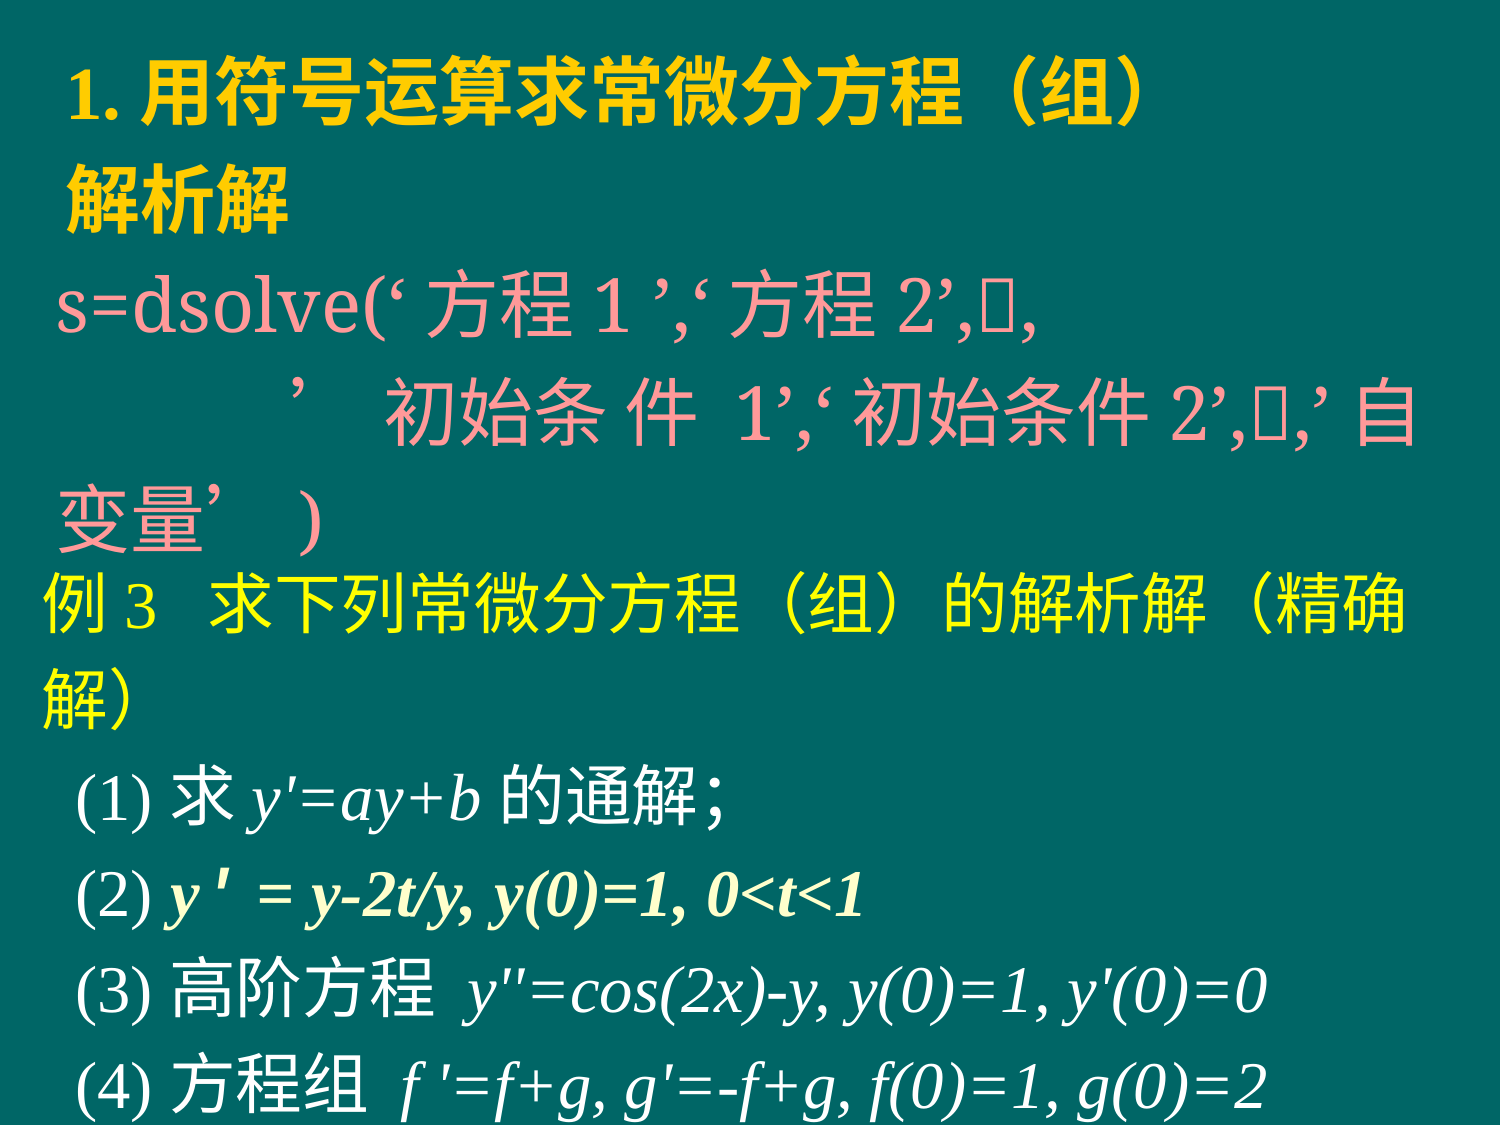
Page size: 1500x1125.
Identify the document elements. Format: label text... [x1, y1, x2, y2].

text_box s=dsolve(‘方程1 ’,‘方程2’,, ’初始条 件 1’,‘初始条件2’,,’自变量’) [41, 231, 1465, 571]
text_box 1.用符号运算求常微分方程（组）解析解 [50, 18, 1258, 231]
text_box 例3 求下列常微分方程（组）的解析解（精确解） (1)求y'=ay+b的通解； (2) y' = y-2t/y, y(0)=1, 0<t<1 (3)高阶方程 y''=cos(2x)-y, y(0)=1, y'(0)=0 (4)方程组 f '=f+g, g'=-f+g, f(0)=1, g(0)=2 [27, 538, 1468, 1125]
